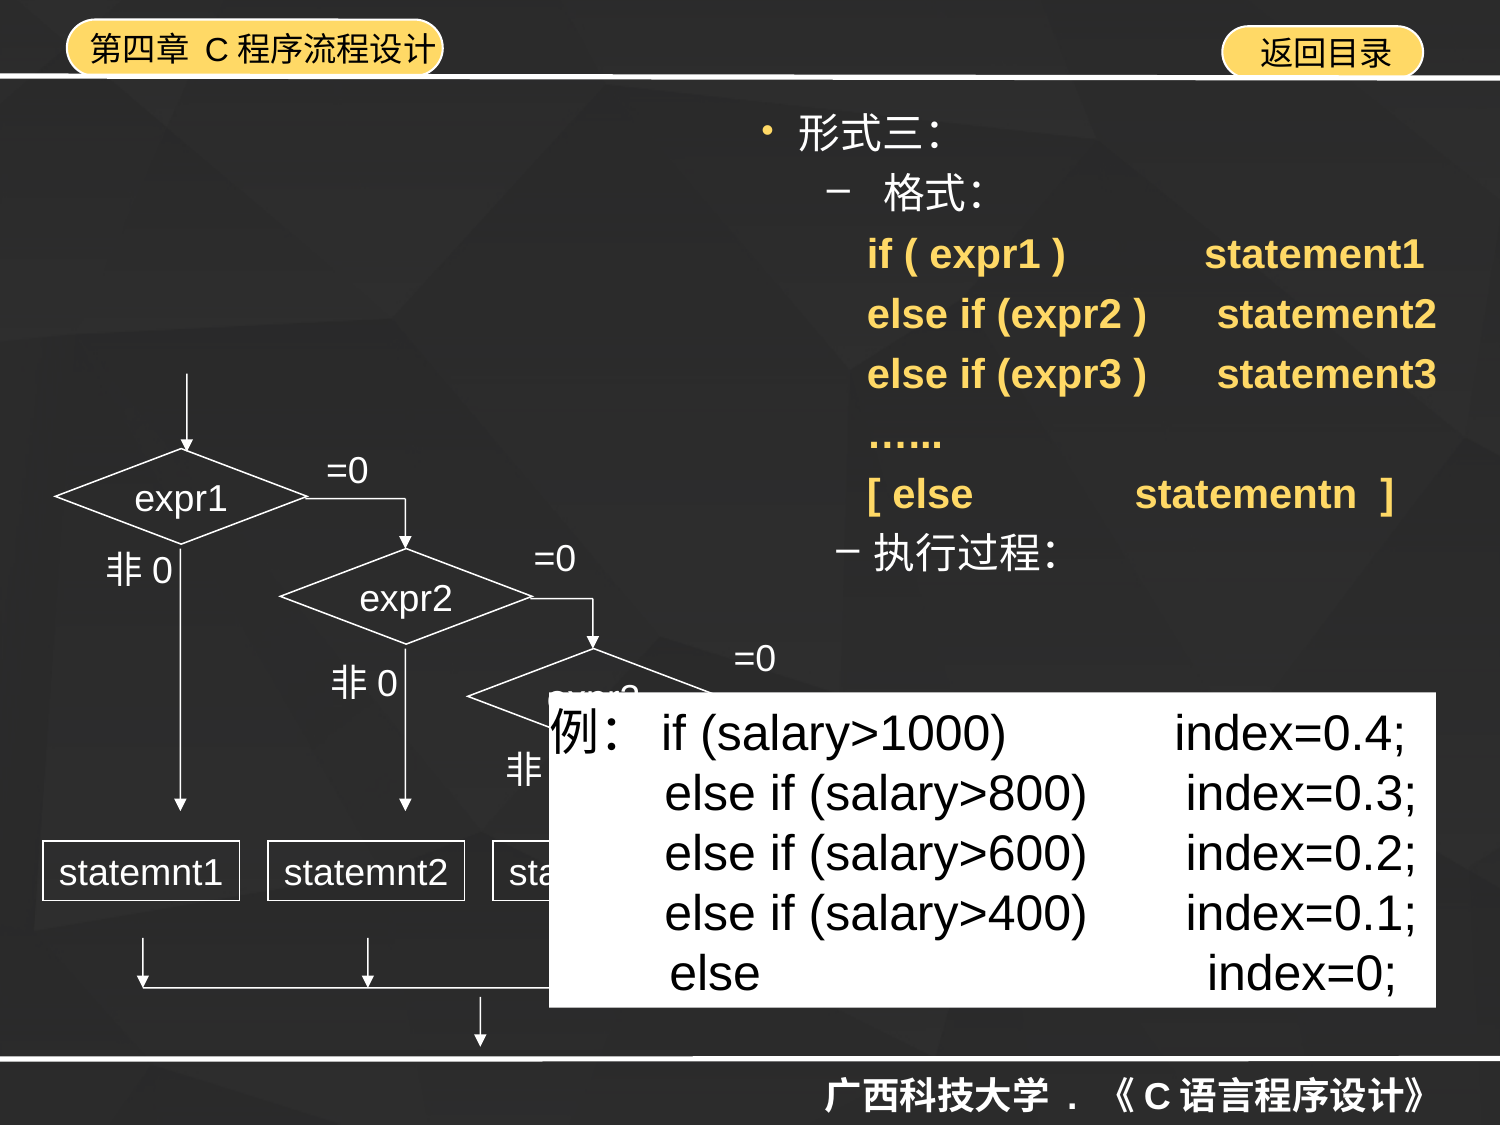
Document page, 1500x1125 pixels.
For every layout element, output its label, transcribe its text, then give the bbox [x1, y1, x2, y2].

picture [0, 0, 1500, 75]
picture [0, 79, 1500, 1056]
picture [0, 1062, 1500, 1125]
text_box 例：if (salary>1000) index=0.4; else if (salary>800) index=0.3; else if (salary>600) index=0.2; else if (salary>400) index=0.1; else index=0; [933, 692, 1436, 1008]
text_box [42, 373, 928, 1048]
list 形式三： 格式： if ( expr1 ) statement1 else if (expr2 ) statement2 else if (expr3 ) statement3 …... [ else statementn ] 执行过程： [596, 90, 1500, 1035]
